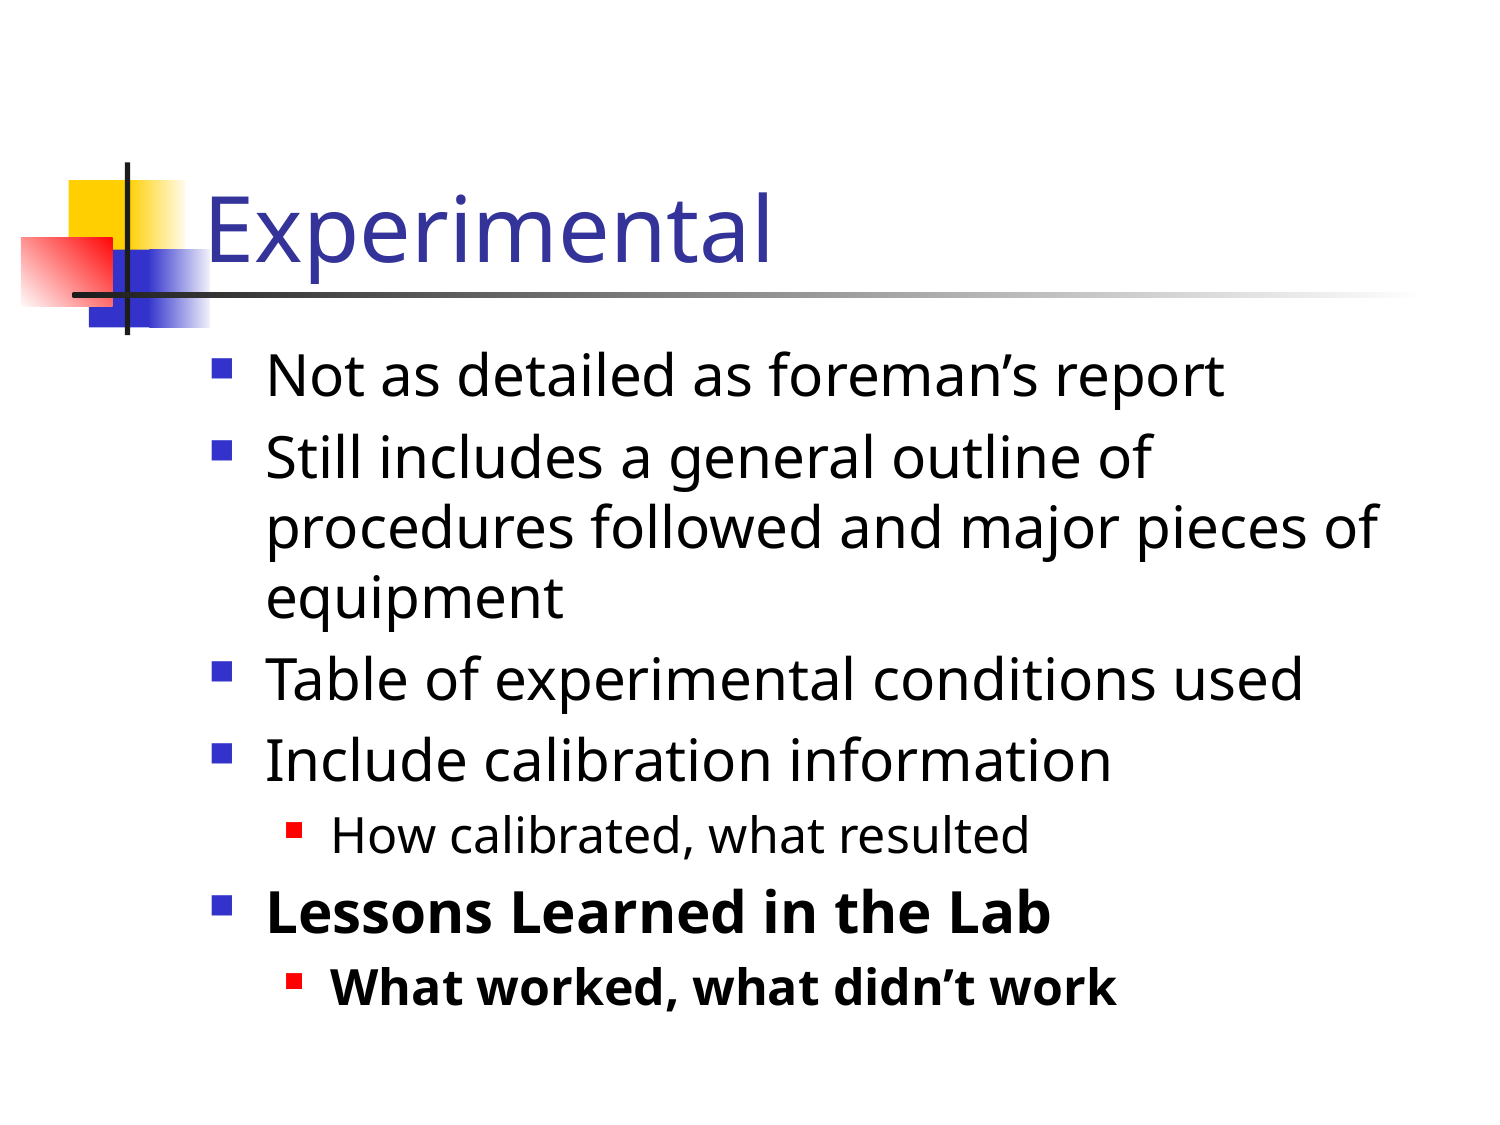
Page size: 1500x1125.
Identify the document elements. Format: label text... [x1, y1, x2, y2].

list Not as detailed as foreman’s report Still includes a general outline of procedures followed and major pieces of equipment Table of experimental conditions used Include calibration information How calibrated, what resulted Lessons Learned in the Lab What worked, what didn’t work [193, 331, 1469, 1006]
title Experimental [188, 101, 1468, 289]
